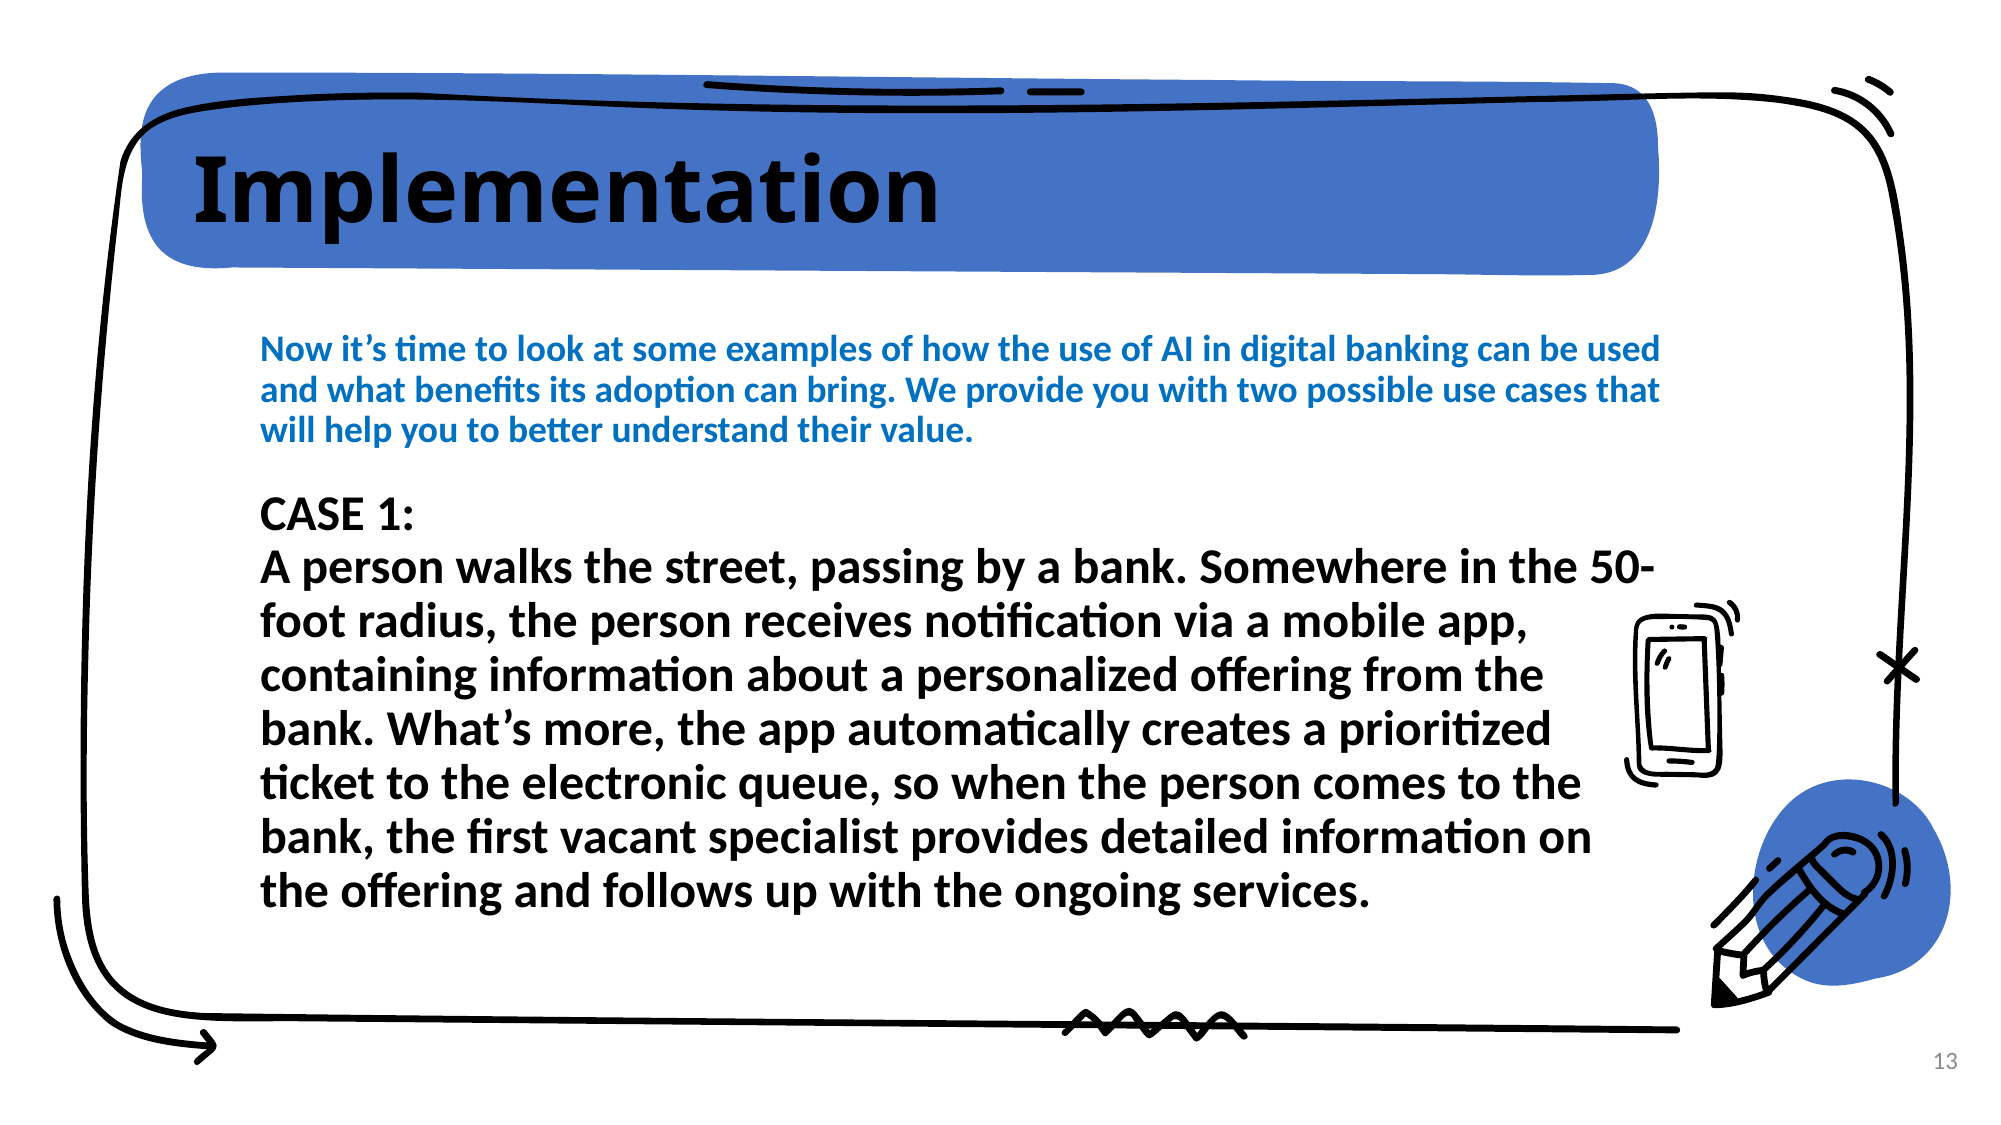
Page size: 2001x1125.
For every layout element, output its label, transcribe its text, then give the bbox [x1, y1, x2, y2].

text_box [1632, 613, 1725, 778]
text_box [1693, 602, 1734, 637]
text_box [1877, 831, 1896, 900]
title Implementation [193, 149, 1599, 237]
list Now it’s time to look at some examples of how the use of AI in digital banking can be used and what benefits its adoption can bring. We provide you with two possible use cases that will help you to better understand their value. CASE 1: A person walks the street, passing by a bank. Somewhere in the 50-foot radius, the person receives notification via a mobile app, containing information about a personalized offering from the bank. What’s more, the app automatically creates a prioritized ticket to the electronic queue, so when the person comes to the bank, the first vacant specialist provides detailed information on the offering and follows up with the ongoing services. [259, 329, 1666, 803]
text_box [1726, 599, 1741, 623]
text_box [1901, 847, 1911, 887]
text_box [1710, 831, 1883, 1009]
text_box [1624, 757, 1659, 788]
text_box [259, 831, 1599, 949]
slide_number 13 [1838, 1026, 1959, 1093]
